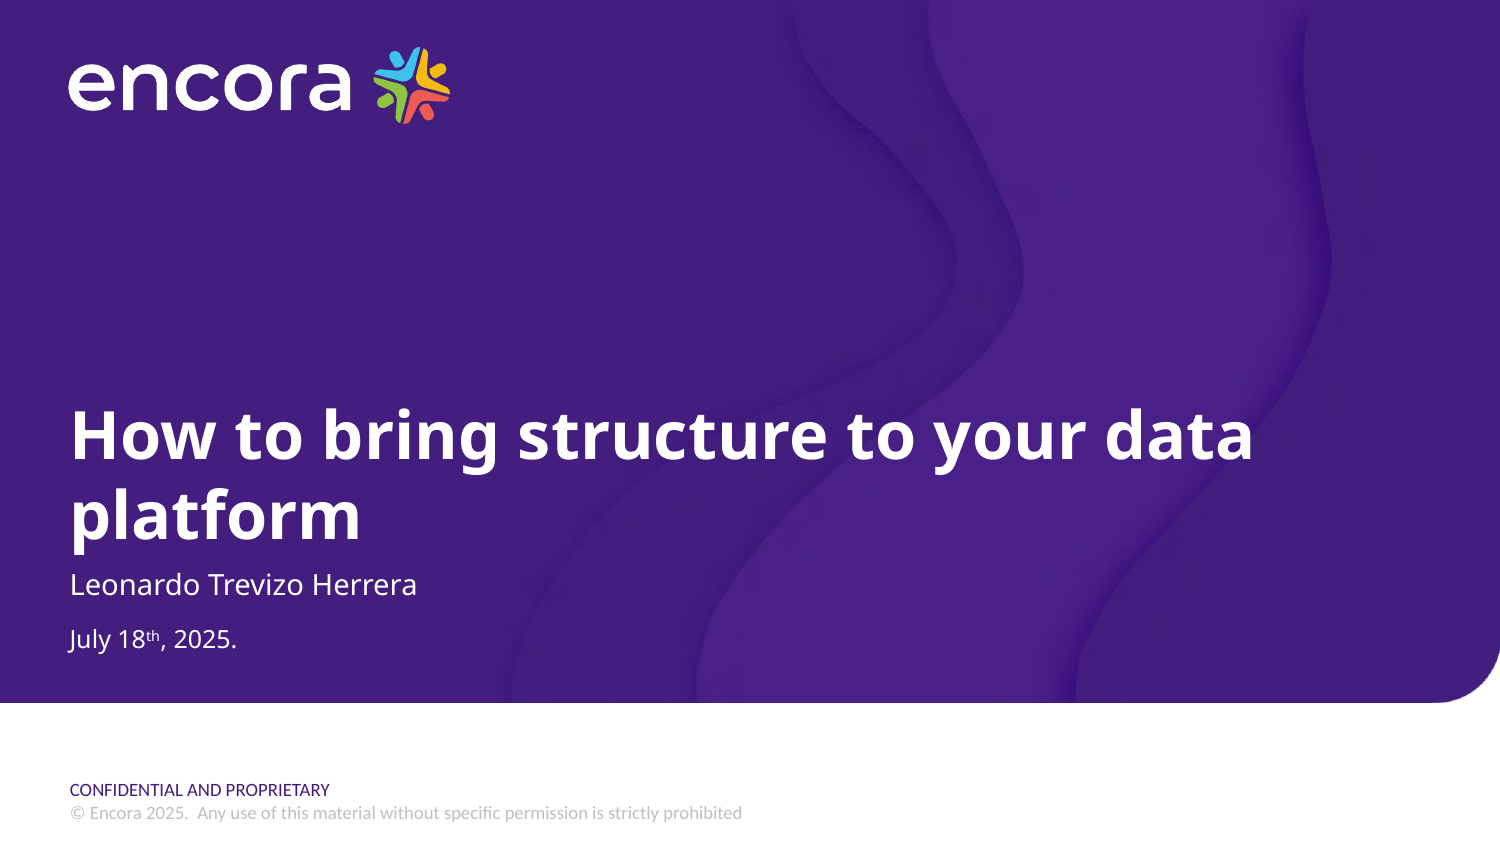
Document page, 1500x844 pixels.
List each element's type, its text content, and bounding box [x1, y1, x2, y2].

subtitle Leonardo Trevizo Herrera [54, 565, 865, 602]
subtitle July 18th, 2025. [54, 620, 865, 657]
title How to bring structure to your data platform [54, 468, 1328, 561]
picture [0, 0, 1500, 844]
